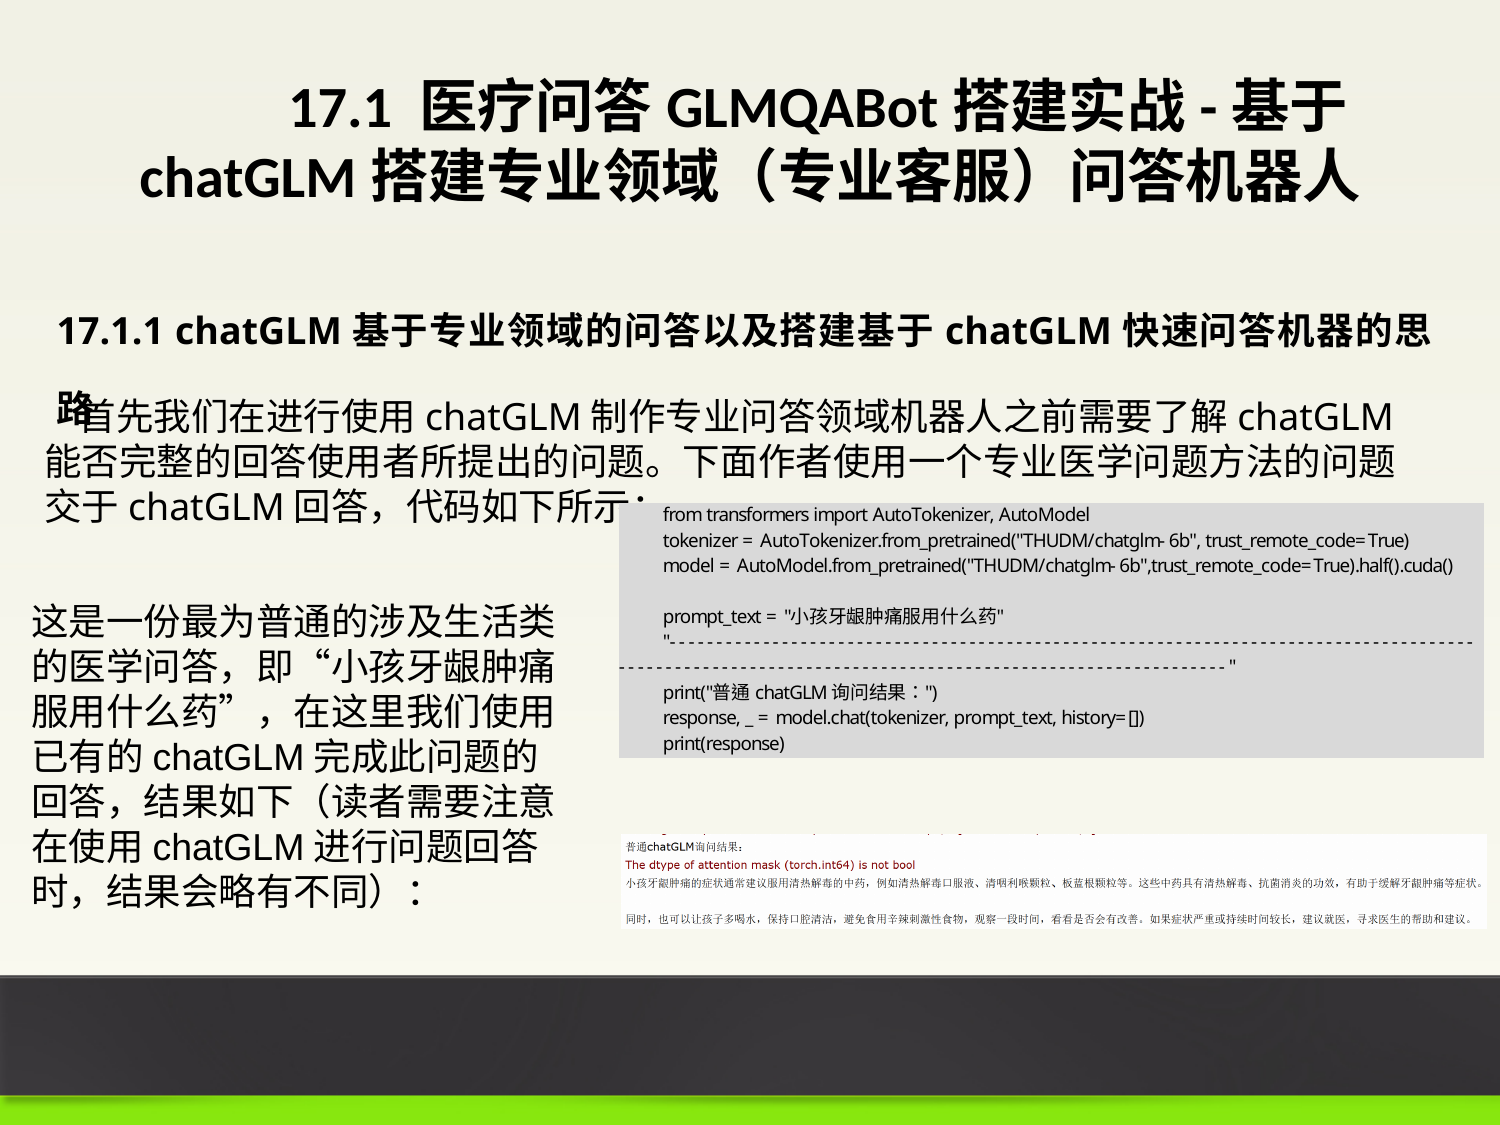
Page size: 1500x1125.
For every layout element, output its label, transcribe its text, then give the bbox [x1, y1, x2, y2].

text_box 这是一份最为普通的涉及生活类的医学问答，即“小孩牙龈肿痛服用什么药”，在这里我们使用已有的chatGLM完成此问题的回答，结果如下（读者需要注意在使用chatGLM进行问题回答时，结果会略有不同）： [16, 591, 588, 921]
text_box 17.1.1 chatGLM基于专业领域的问答以及搭建基于chatGLM快速问答机器的思路 [41, 267, 1447, 438]
picture [0, 0, 1500, 1125]
text_box 首先我们在进行使用chatGLM制作专业问答领域机器人之前需要了解chatGLM能否完整的回答使用者所提出的问题。下面作者使用一个专业医学问题方法的问题交于chatGLM回答，代码如下所示： [29, 385, 1412, 536]
title 17.1 医疗问答GLMQABot搭建实战-基于chatGLM搭建专业领域（专业客服）问答机器人 [75, 45, 1425, 233]
